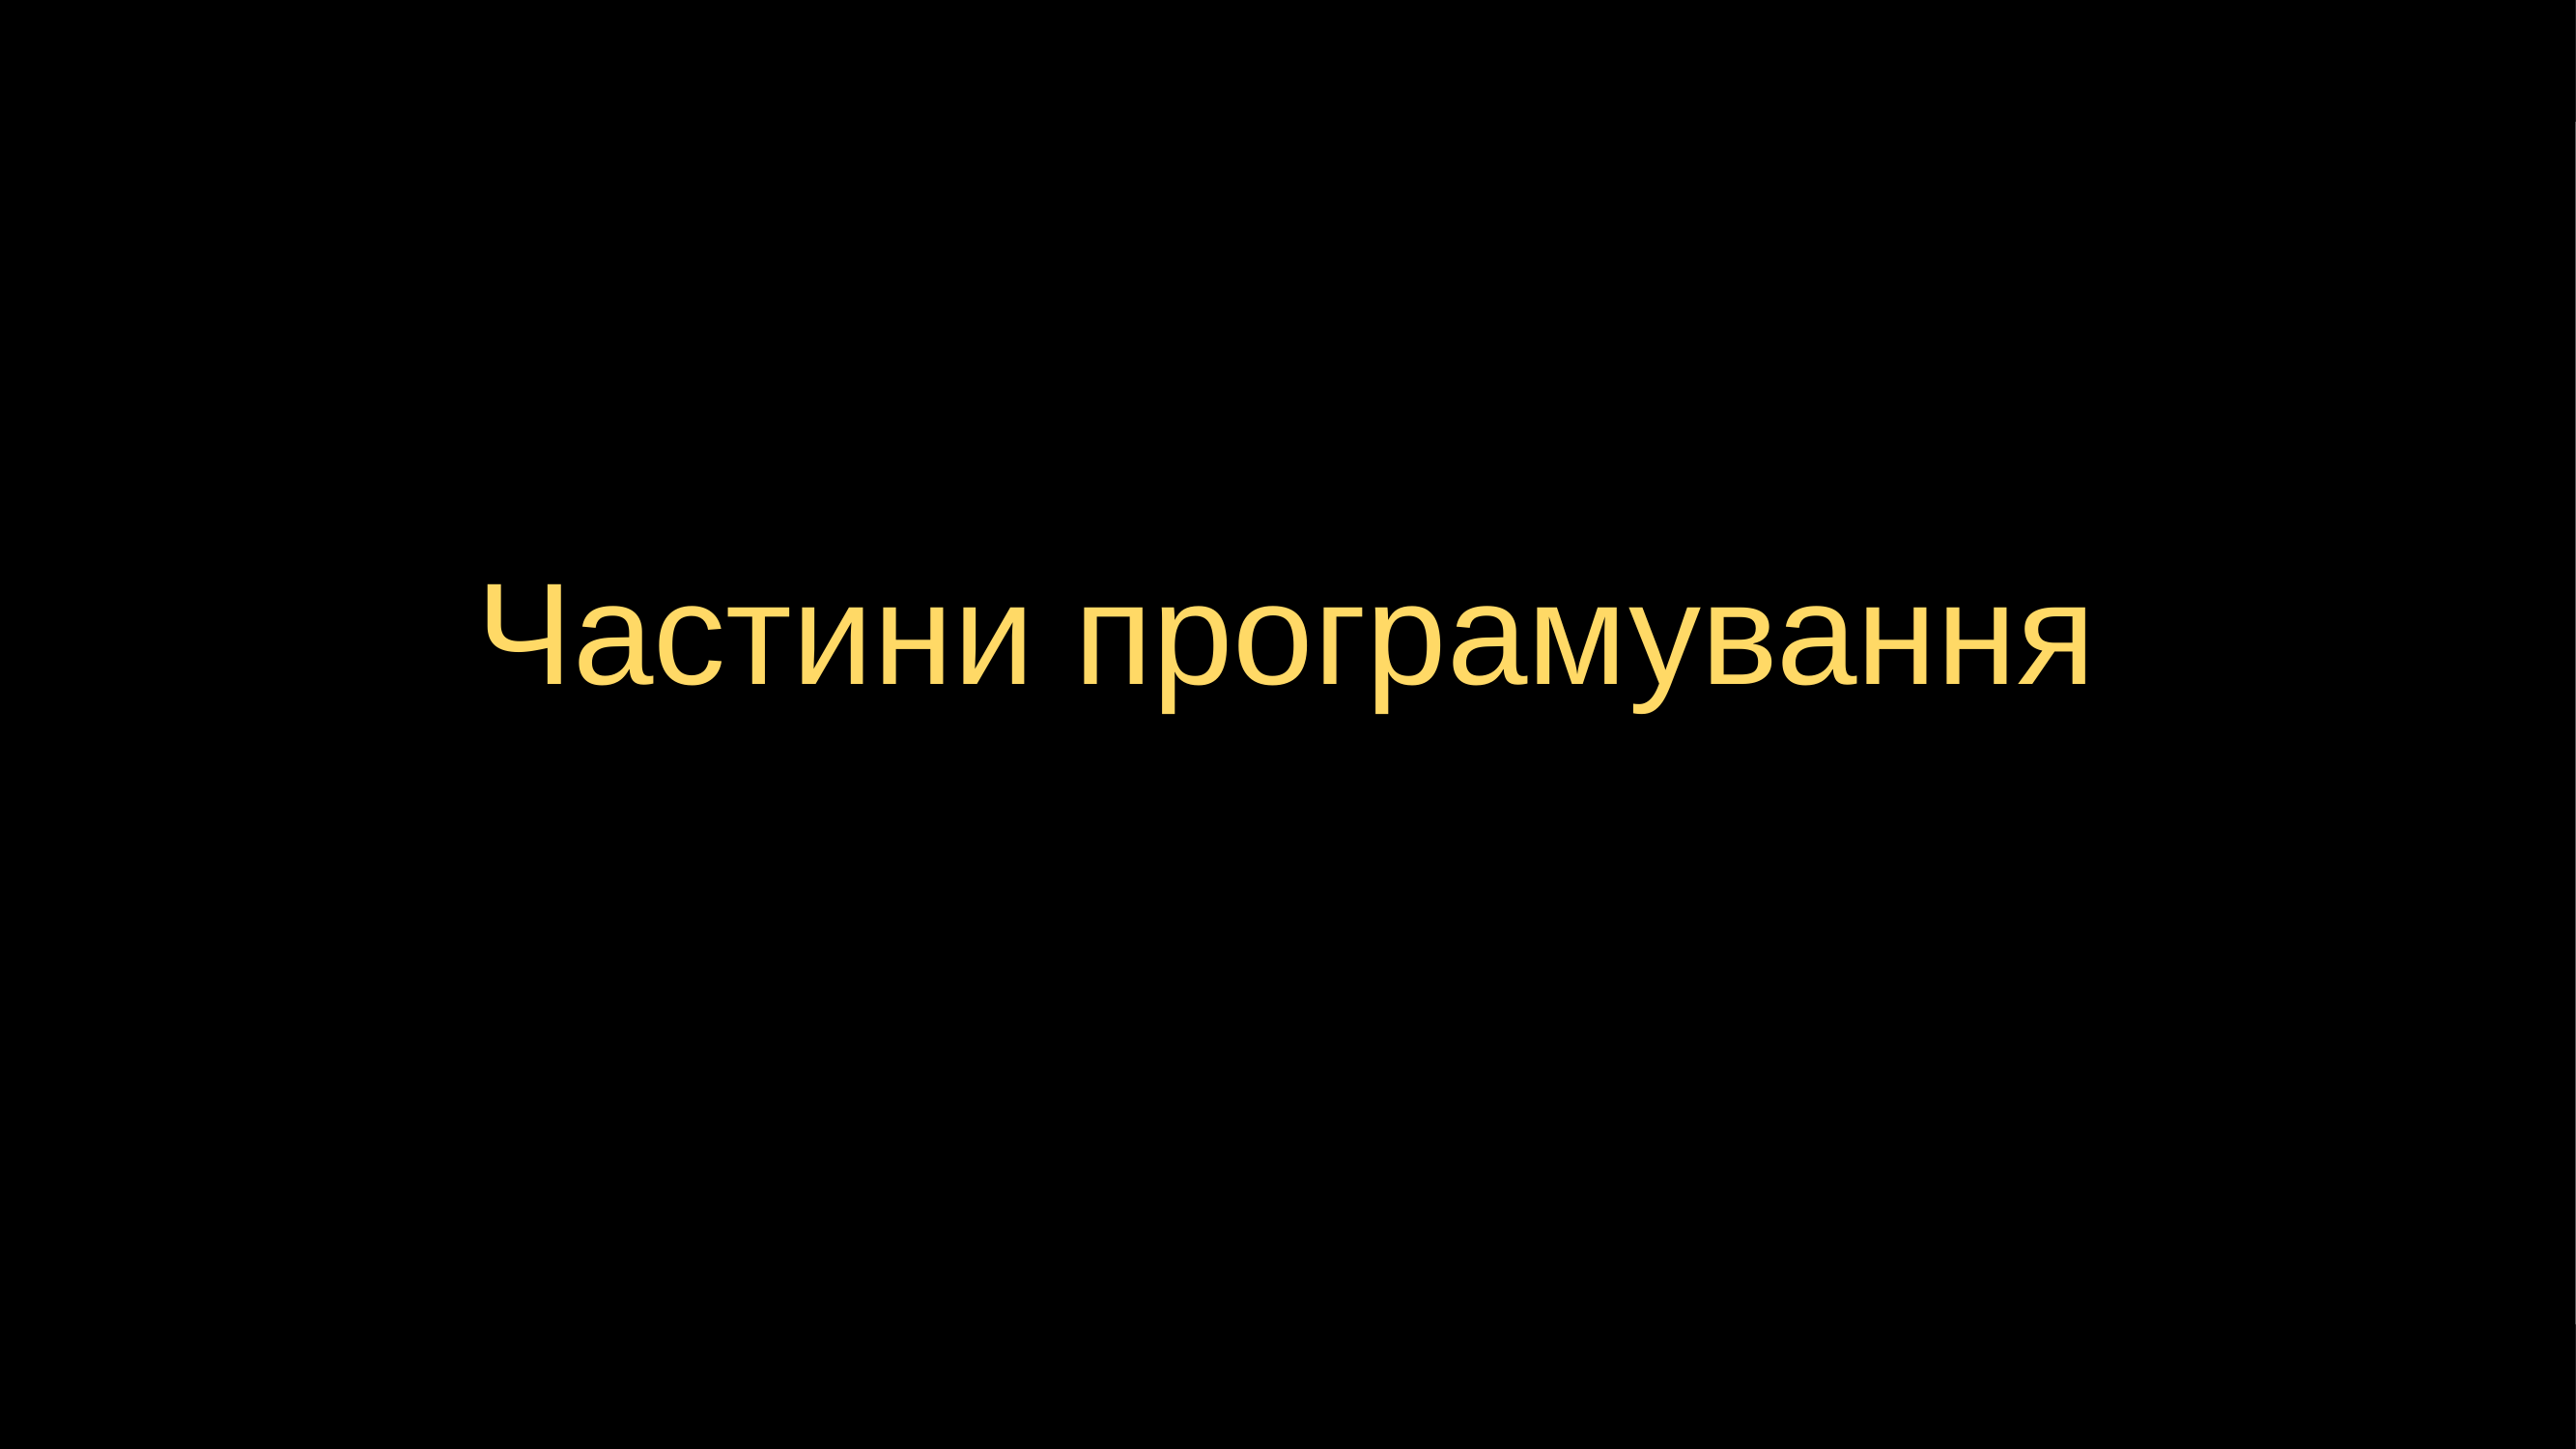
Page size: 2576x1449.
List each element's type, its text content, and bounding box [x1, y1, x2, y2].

title Частини програмування [183, 425, 2391, 828]
